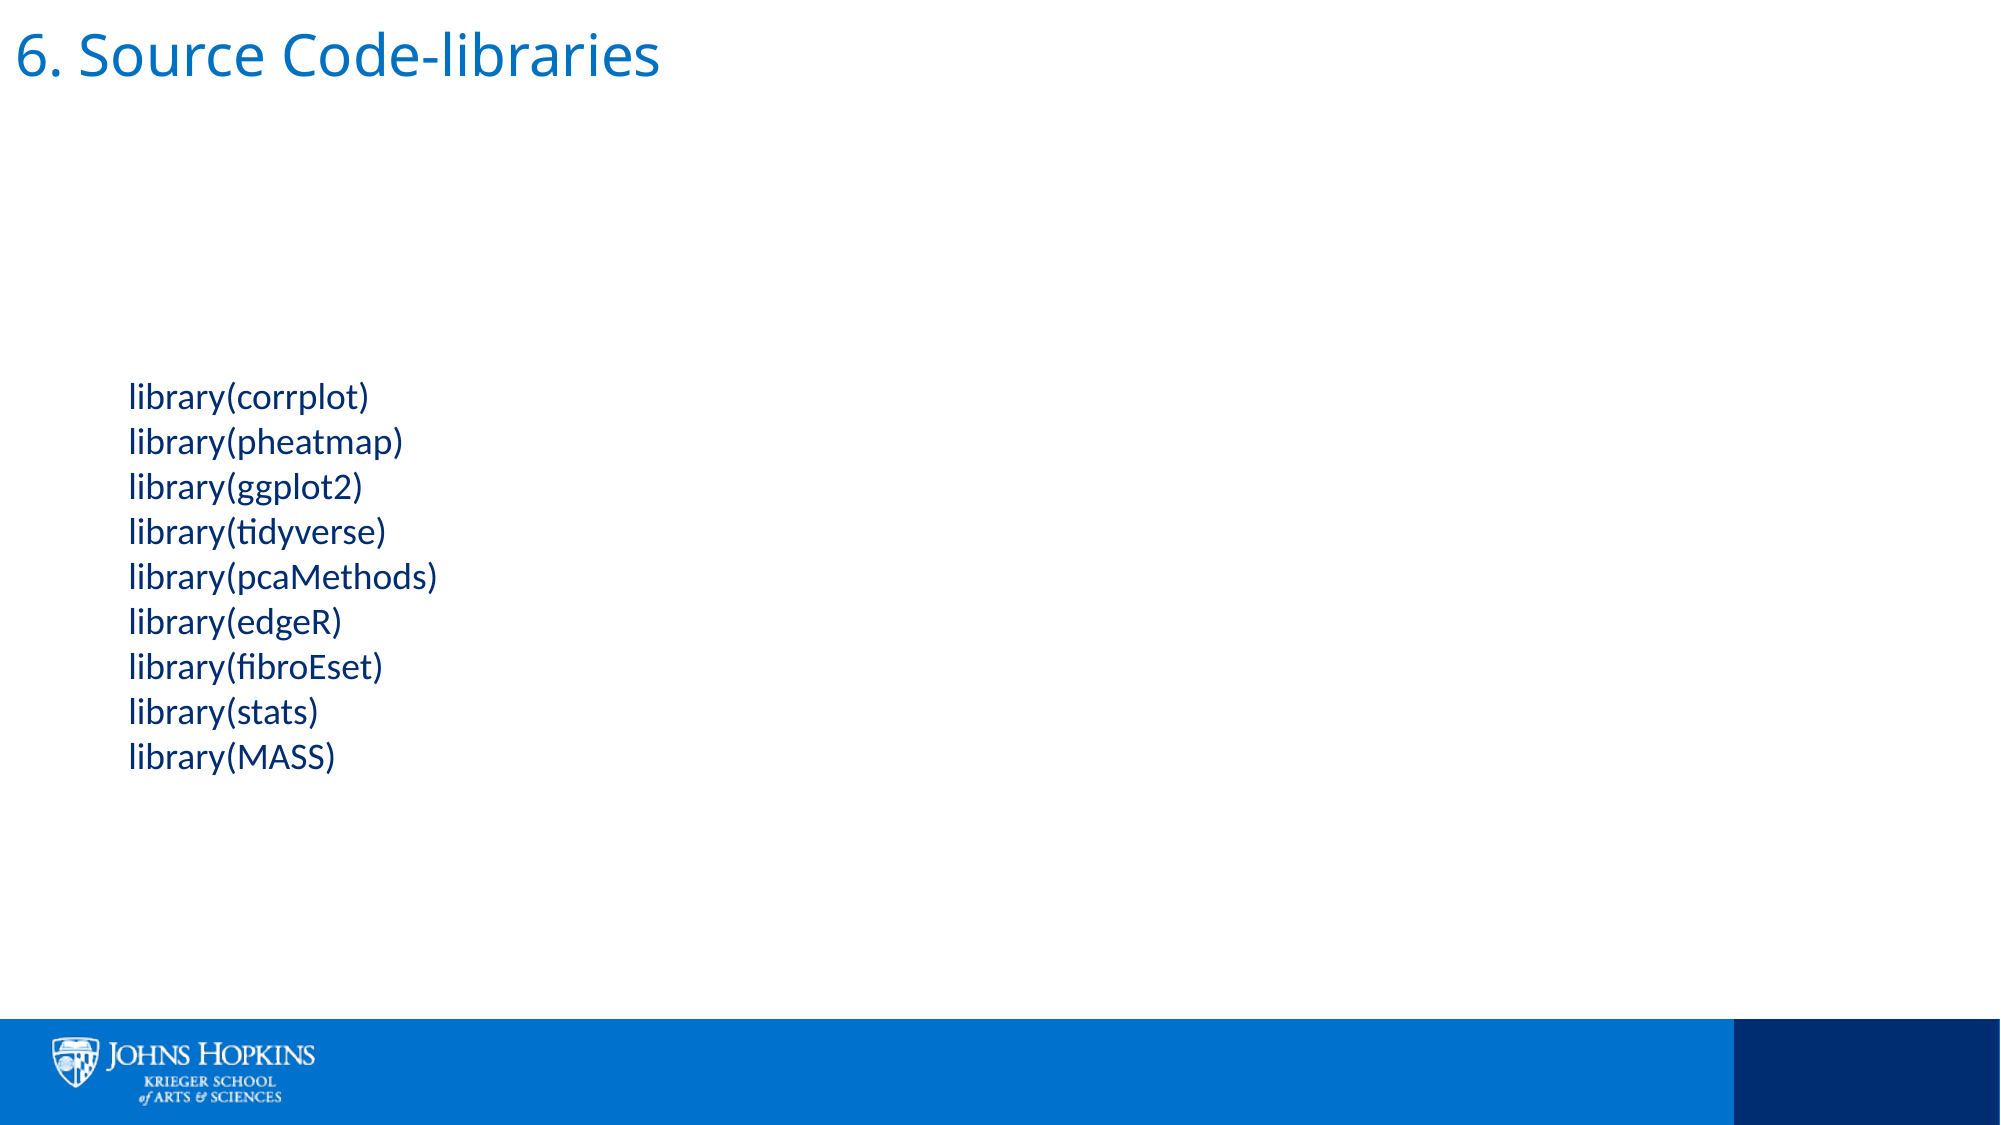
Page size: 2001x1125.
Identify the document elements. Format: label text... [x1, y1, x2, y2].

picture [2, 987, 365, 1125]
title 6. Source Code-libraries [0, 0, 1608, 185]
text_box library(corrplot) library(pheatmap) library(ggplot2) library(tidyverse) library(pcaMethods) library(edgeR) library(fibroEset) library(stats) library(MASS) [113, 364, 1399, 785]
